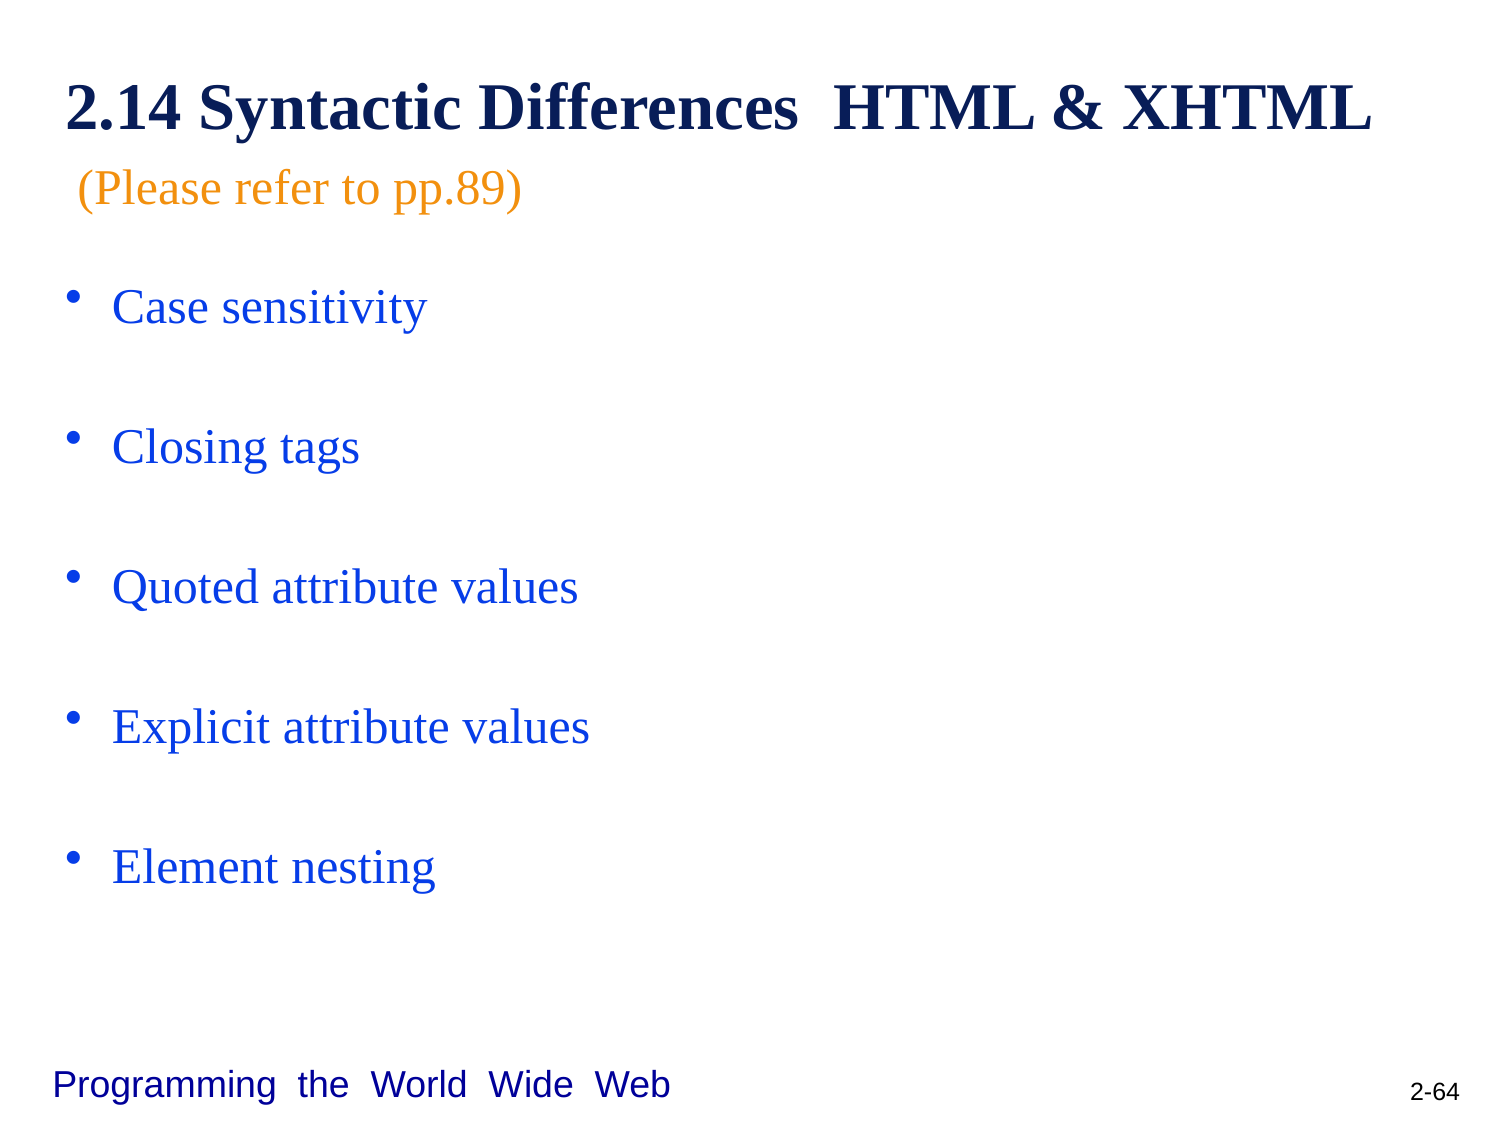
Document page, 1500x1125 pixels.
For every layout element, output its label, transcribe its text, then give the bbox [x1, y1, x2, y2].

list (Please refer to pp.89) Case sensitivity Closing tags Quoted attribute values Explicit attribute values Element nesting [50, 153, 1463, 1067]
title 2.14 Syntactic Differences HTML & XHTML [50, 49, 1463, 150]
